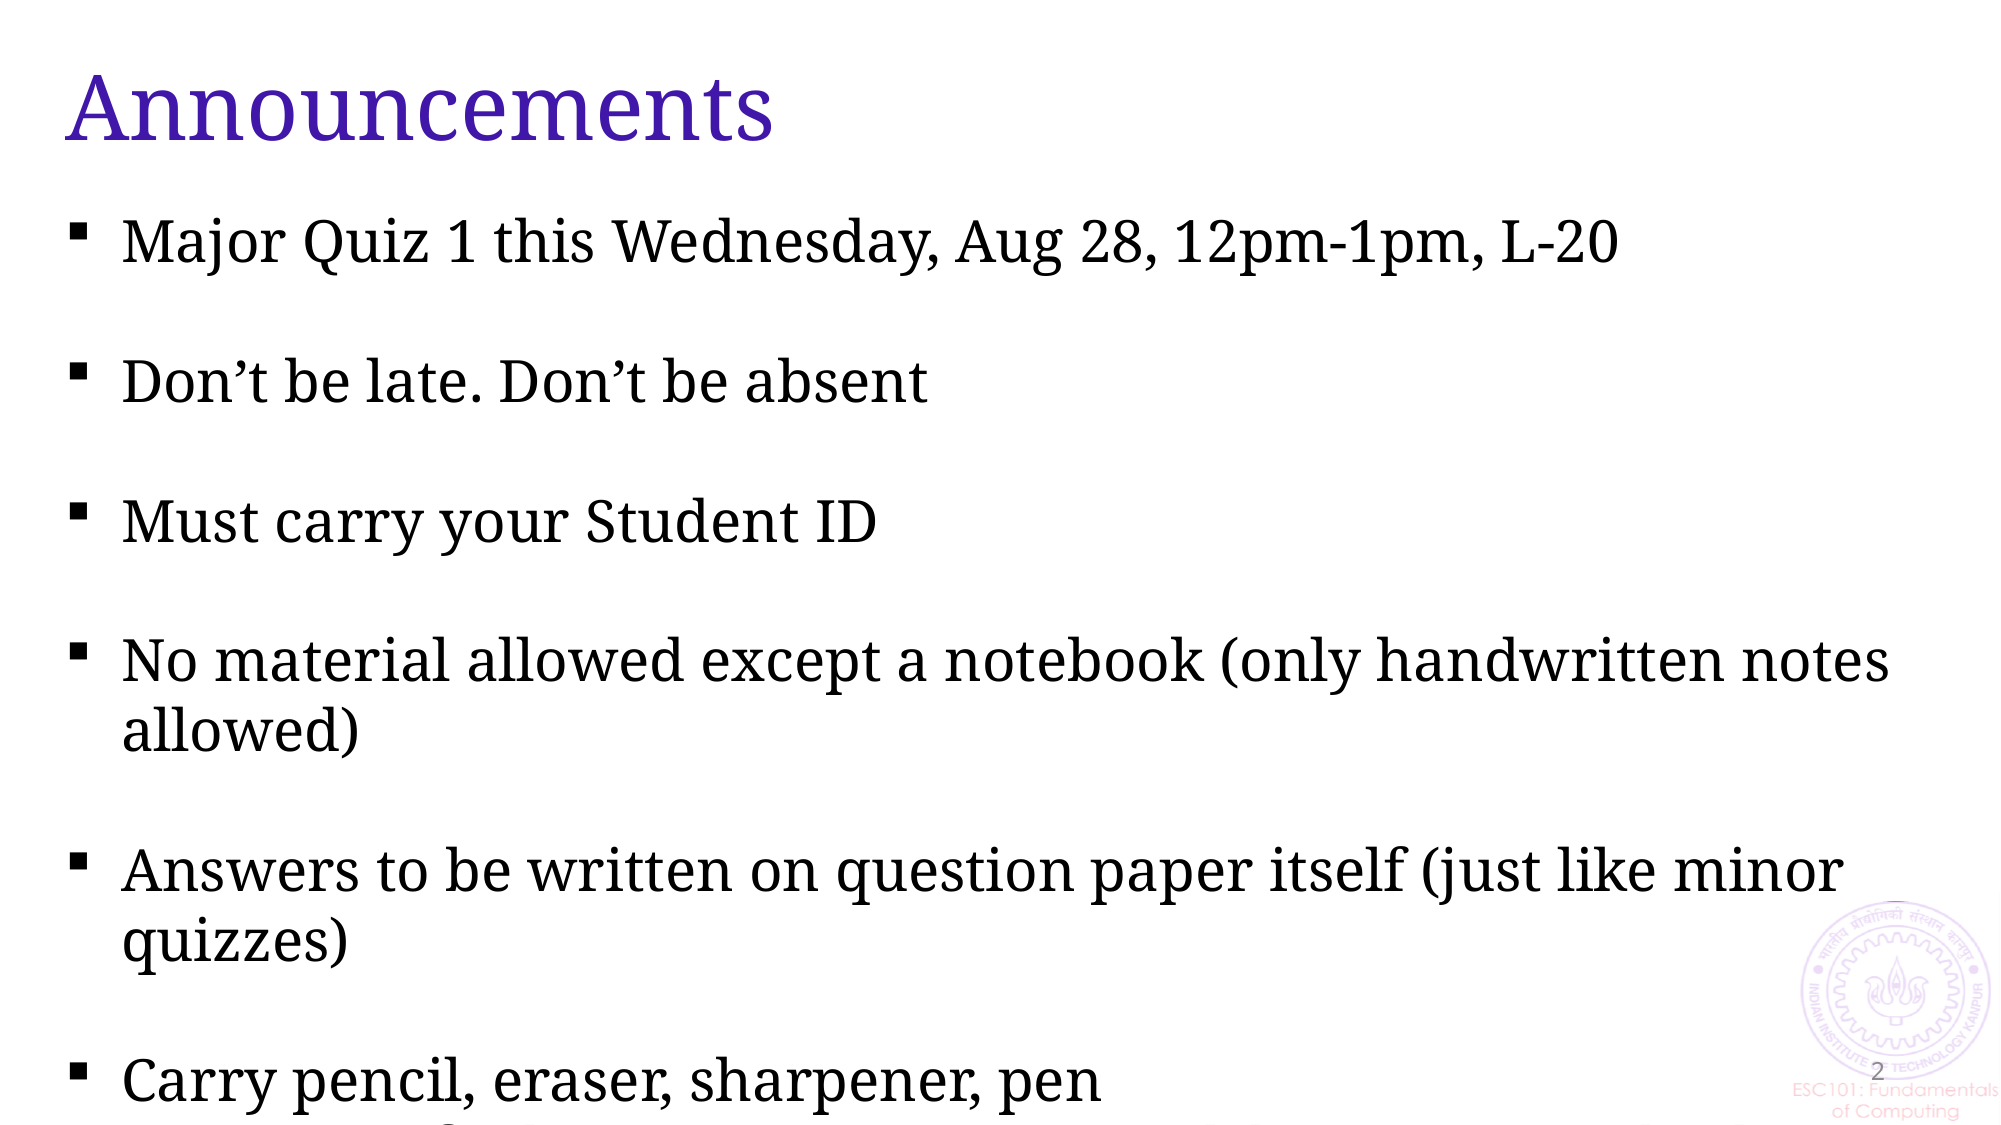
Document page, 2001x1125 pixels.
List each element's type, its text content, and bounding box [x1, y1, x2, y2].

title Announcements [50, 41, 1850, 167]
slide_number 2 [1433, 1068, 1900, 1103]
text_box Major Quiz 1 this Wednesday, Aug 28, 12pm-1pm, L-20 Don’t be late. Don’t be absent Must carry your Student ID No material allowed except a notebook (only handwritten notes allowed) Answers to be written on question paper itself (just like minor quizzes) Carry pencil, eraser, sharpener, pen Can write final answers using pen or pencil (but must write clearly) [49, 196, 1984, 1068]
picture [1787, 892, 2000, 1125]
